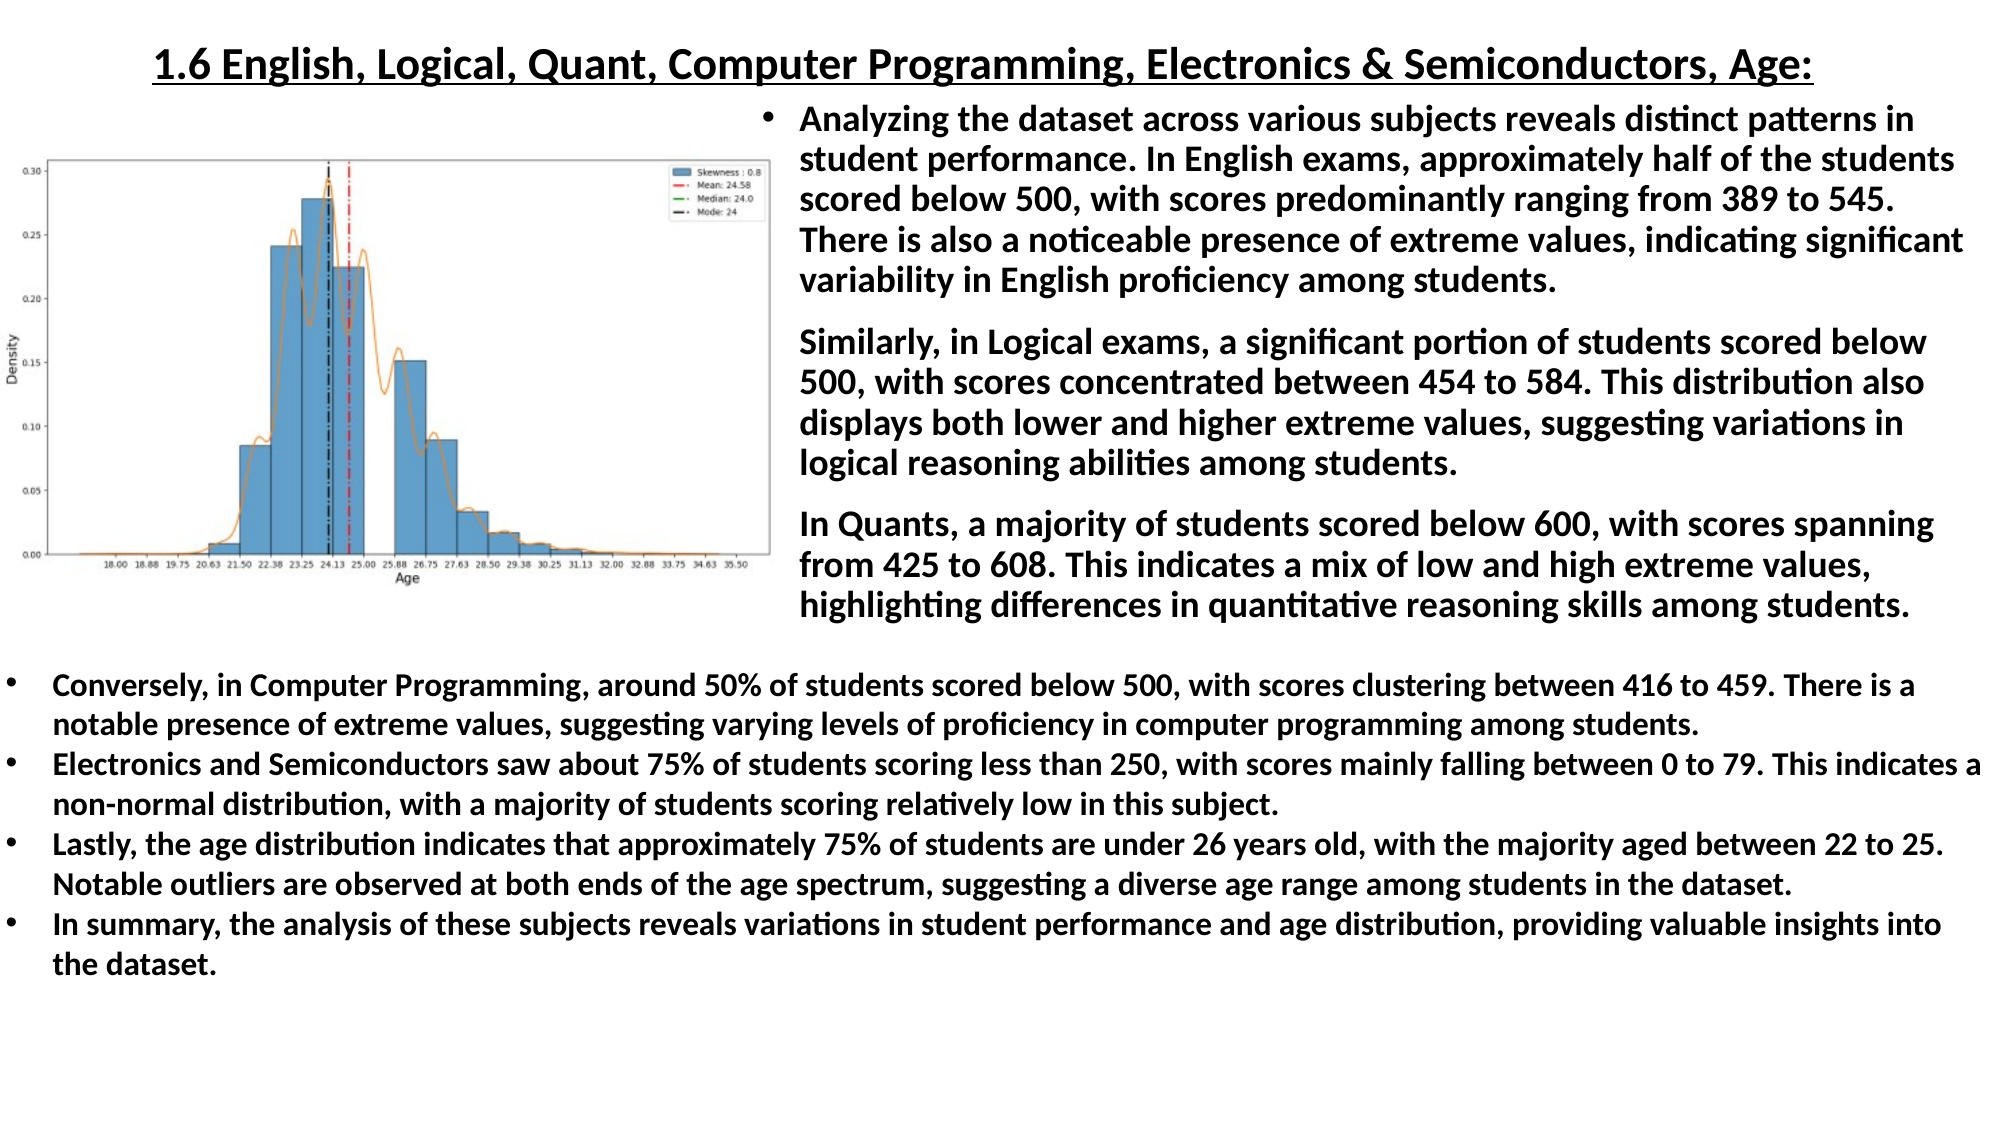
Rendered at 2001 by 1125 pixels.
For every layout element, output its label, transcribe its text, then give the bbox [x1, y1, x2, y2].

picture [0, 154, 775, 593]
title 1.6 English, Logical, Quant, Computer Programming, Electronics & Semiconductors, Age: [137, 11, 1863, 152]
text_box Conversely, in Computer Programming, around 50% of students scored below 500, with scores clustering between 416 to 459. There is a notable presence of extreme values, suggesting varying levels of proficiency in computer programming among students. Electronics and Semiconductors saw about 75% of students scoring less than 250, with scores mainly falling between 0 to 79. This indicates a non-normal distribution, with a majority of students scoring relatively low in this subject. Lastly, the age distribution indicates that approximately 75% of students are under 26 years old, with the majority aged between 22 to 25. Notable outliers are observed at both ends of the age spectrum, suggesting a diverse age range among students in the dataset. In summary, the analysis of these subjects reveals variations in student performance and age distribution, providing valuable insights into the dataset. [0, 655, 2000, 990]
list Analyzing the dataset across various subjects reveals distinct patterns in student performance. In English exams, approximately half of the students scored below 500, with scores predominantly ranging from 389 to 545. There is also a noticeable presence of extreme values, indicating significant variability in English proficiency among students. Similarly, in Logical exams, a significant portion of students scored below 500, with scores concentrated between 454 to 584. This distribution also displays both lower and higher extreme values, suggesting variations in logical reasoning abilities among students. In Quants, a majority of students scored below 600, with scores spanning from 425 to 608. This indicates a mix of low and high extreme values, highlighting differences in quantitative reasoning skills among students. [746, 91, 2000, 655]
